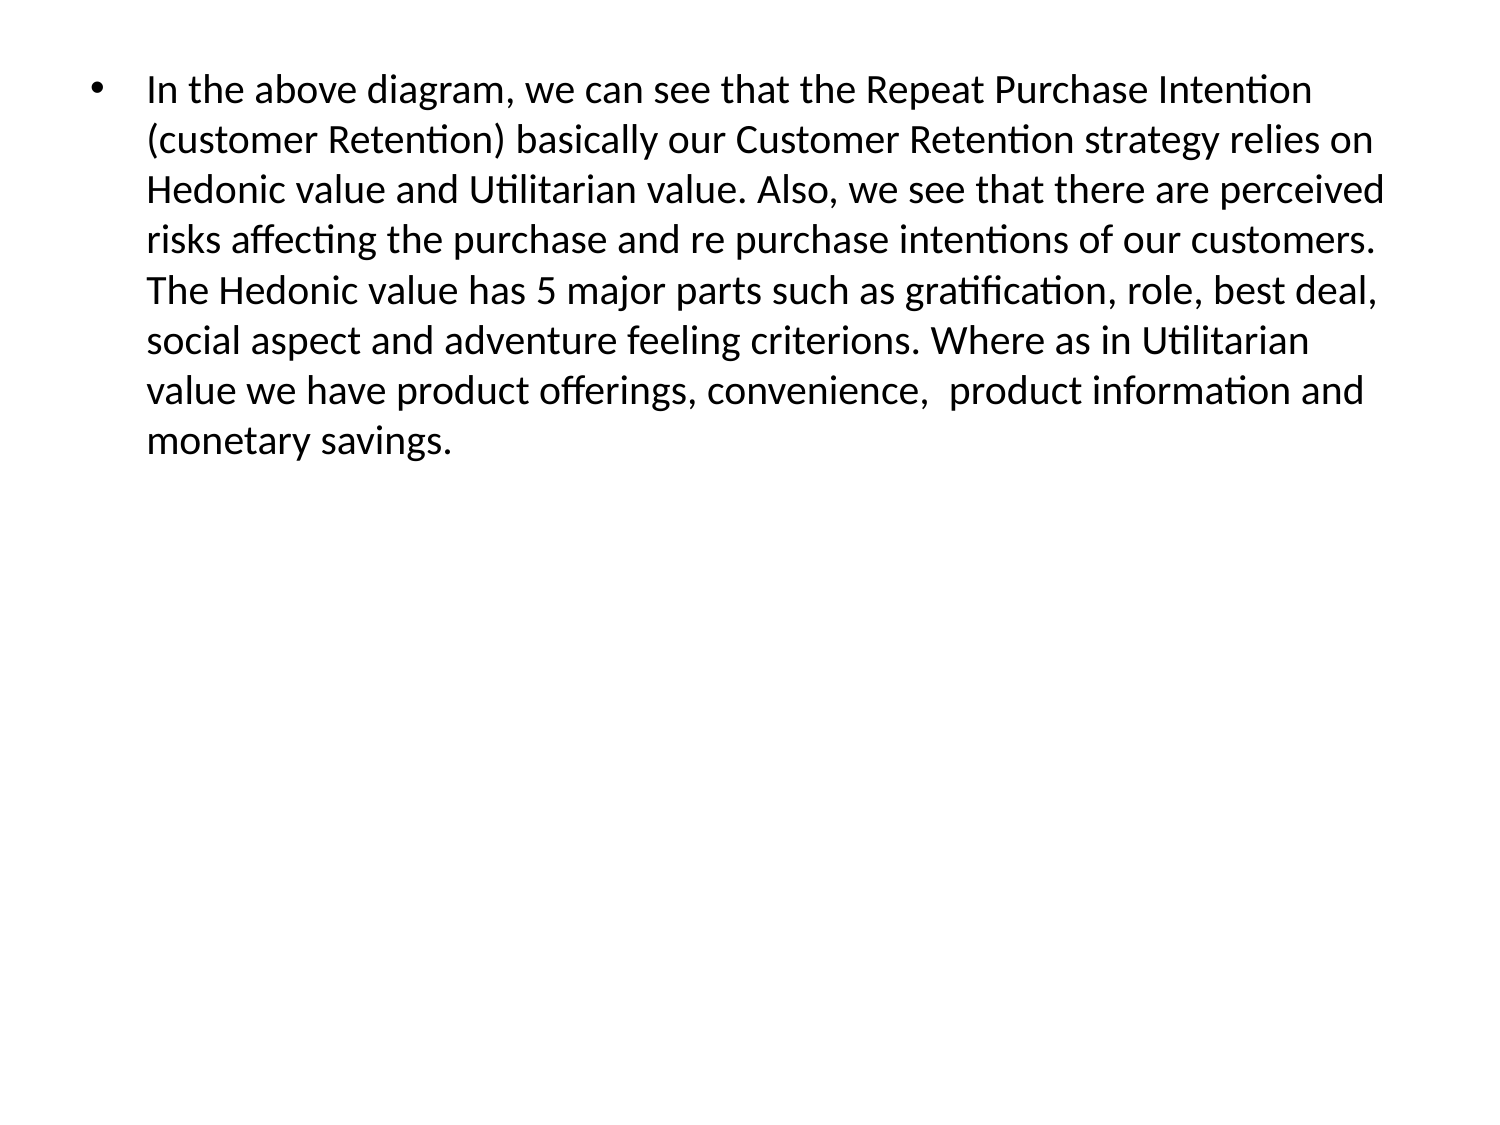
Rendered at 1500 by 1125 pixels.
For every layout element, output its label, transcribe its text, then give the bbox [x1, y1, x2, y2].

list In the above diagram, we can see that the Repeat Purchase Intention (customer Retention) basically our Customer Retention strategy relies on Hedonic value and Utilitarian value. Also, we see that there are perceived risks affecting the purchase and re purchase intentions of our customers. The Hedonic value has 5 major parts such as gratification, role, best deal, social aspect and adventure feeling criterions. Where as in Utilitarian value we have product offerings, convenience, product information and monetary savings. [75, 54, 1425, 1005]
